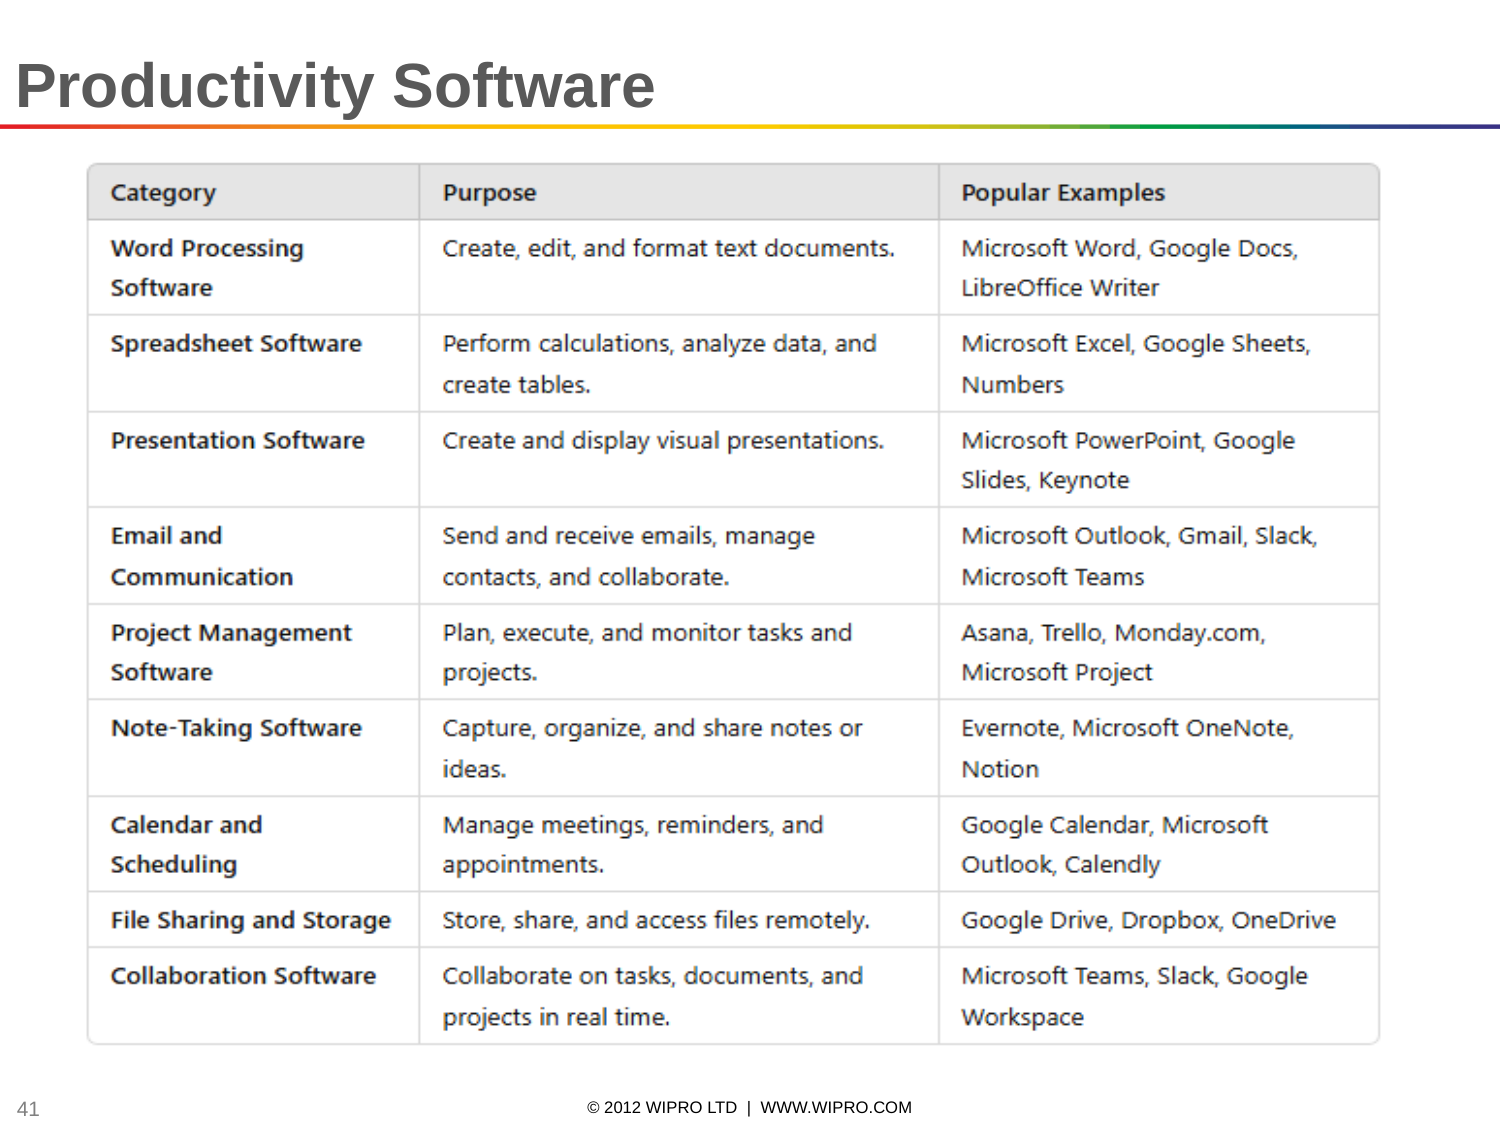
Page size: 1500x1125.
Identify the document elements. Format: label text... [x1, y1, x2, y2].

list Productivity Software [0, 0, 1500, 115]
picture [62, 149, 1401, 1049]
